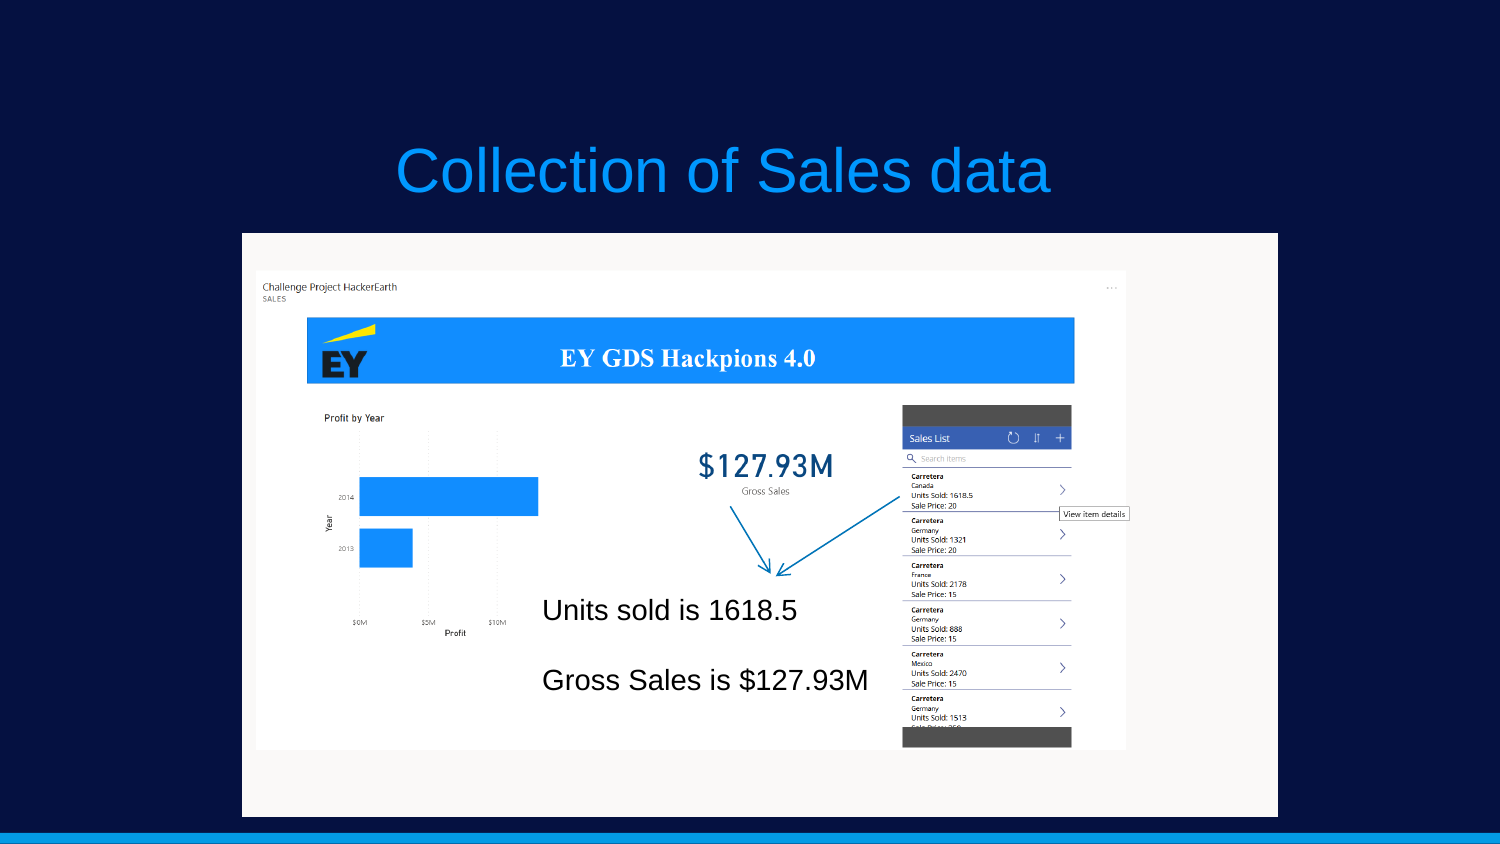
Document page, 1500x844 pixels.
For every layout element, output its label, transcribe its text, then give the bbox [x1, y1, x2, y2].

picture [242, 233, 1278, 817]
title Collection of Sales data [37, 41, 1410, 294]
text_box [730, 506, 771, 575]
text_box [775, 496, 900, 577]
